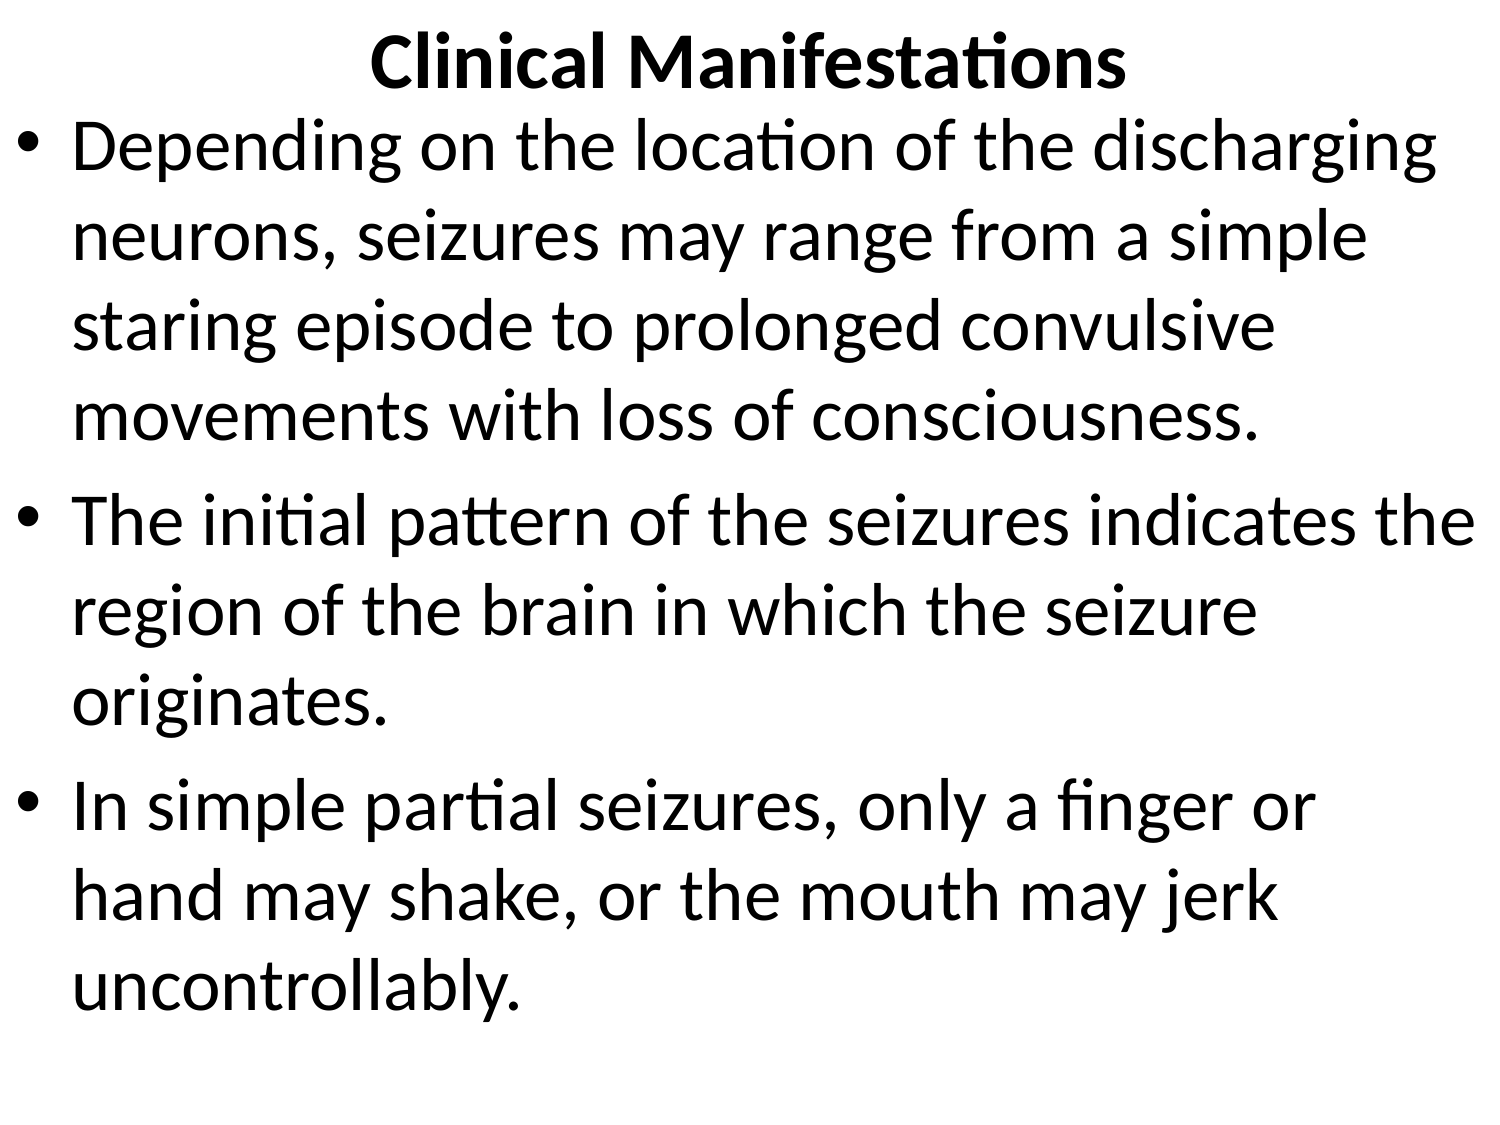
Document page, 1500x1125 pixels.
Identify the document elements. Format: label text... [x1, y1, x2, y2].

list Depending on the location of the discharging neurons, seizures may range from a simple staring episode to prolonged convulsive movements with loss of consciousness. The initial pattern of the seizures indicates the region of the brain in which the seizure originates. In simple partial seizures, only a finger or hand may shake, or the mouth may jerk uncontrollably. [0, 87, 1500, 1125]
title Clinical Manifestations [75, 0, 1425, 87]
